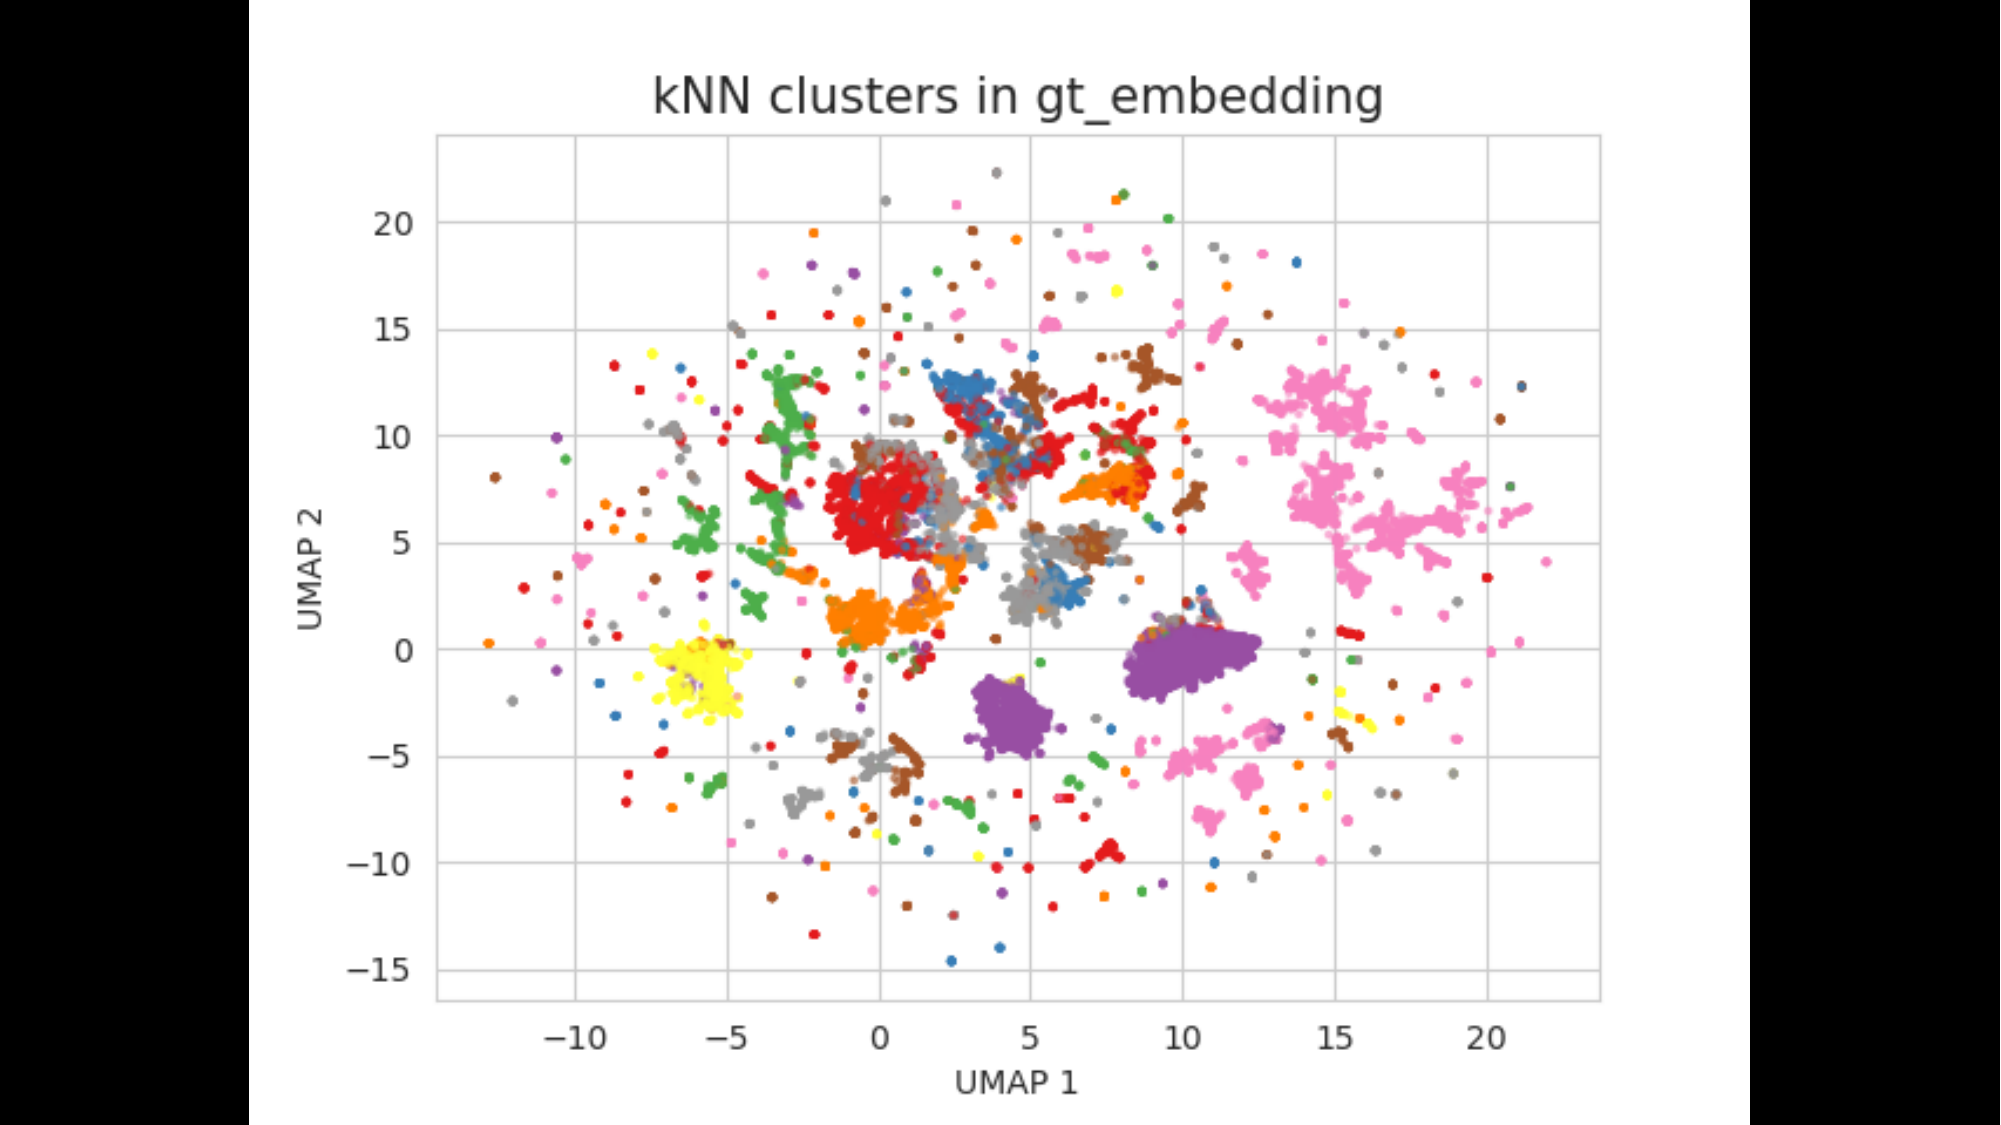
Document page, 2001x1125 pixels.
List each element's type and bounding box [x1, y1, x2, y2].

picture [249, 0, 1750, 1125]
